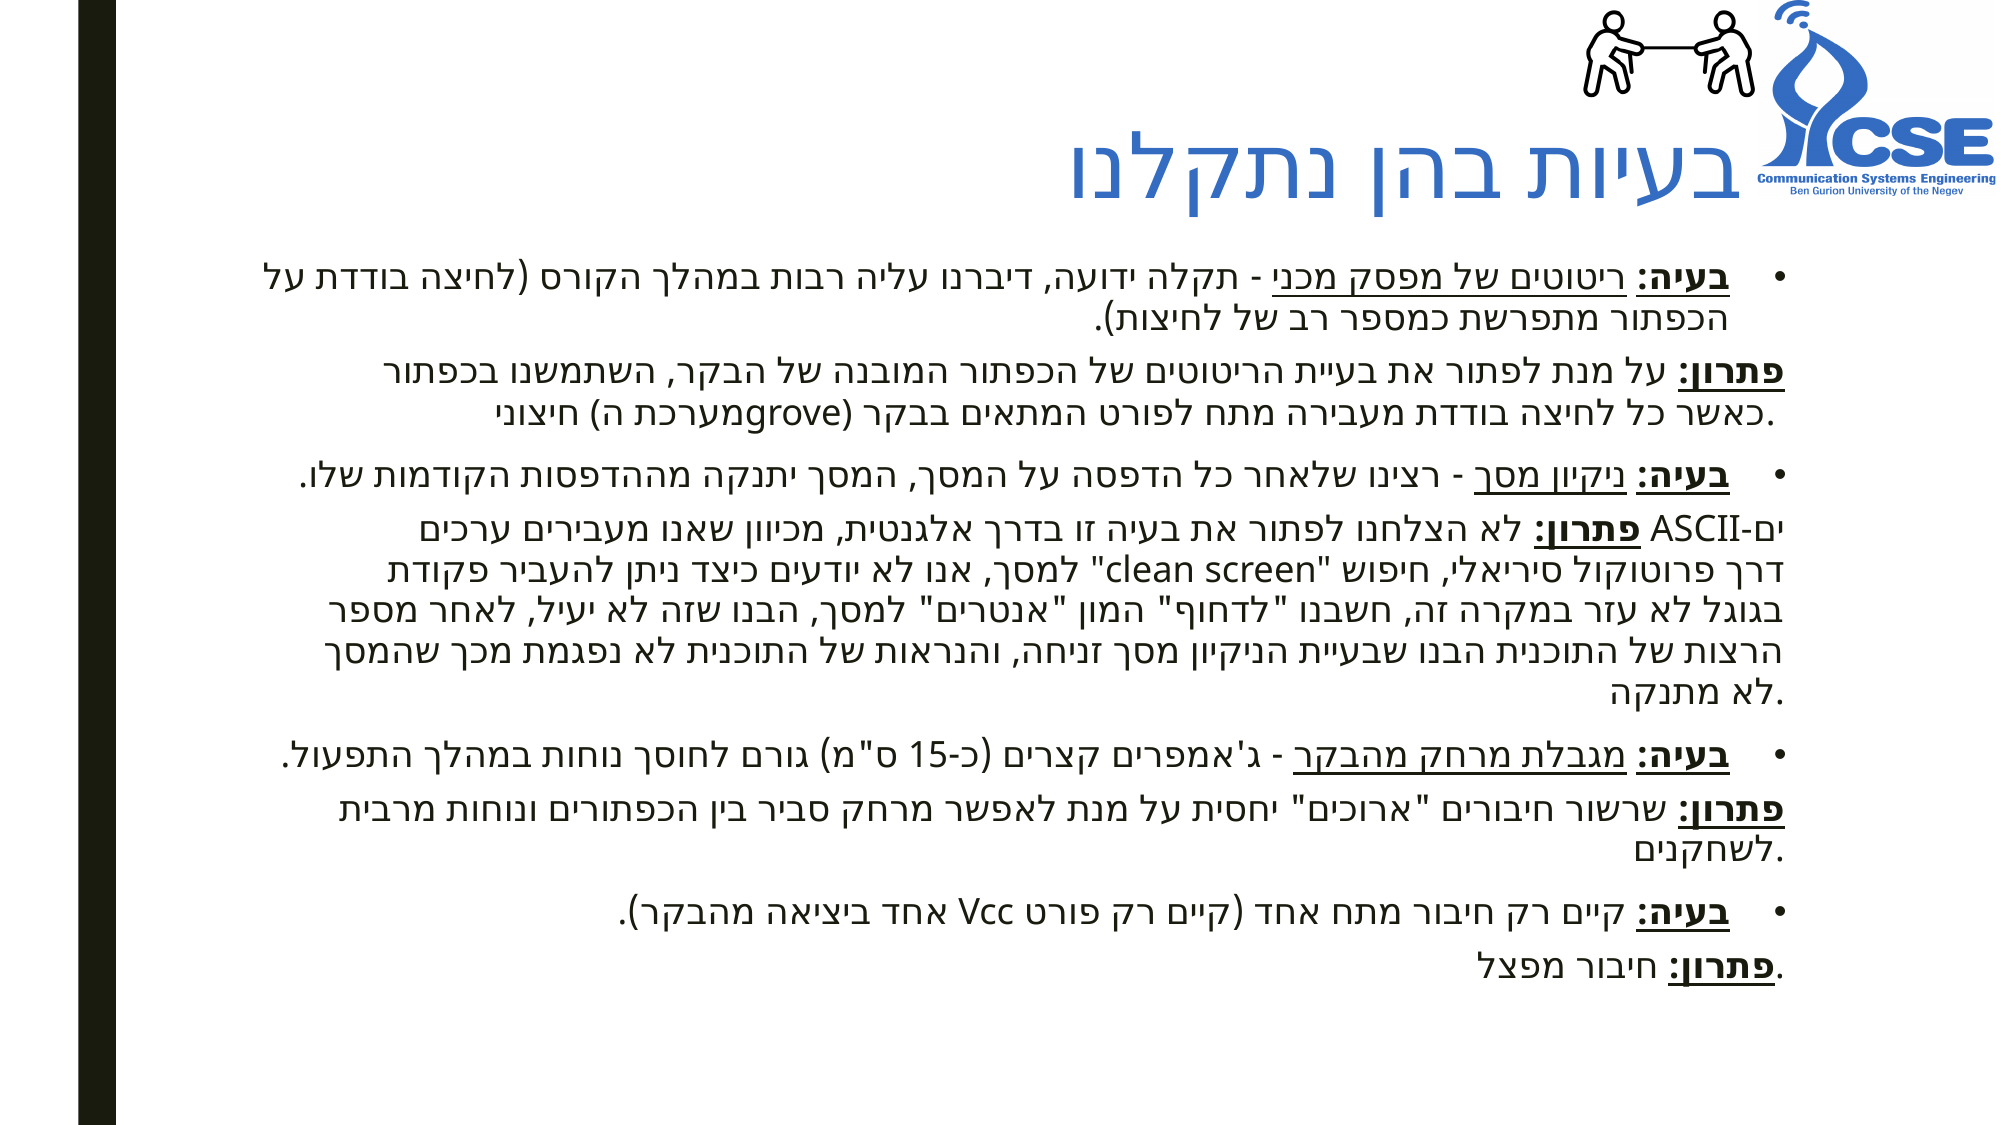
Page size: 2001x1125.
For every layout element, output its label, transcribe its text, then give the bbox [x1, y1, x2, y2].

list בעיה: ריטוטים של מפסק מכני - תקלה ידועה, דיברנו עליה רבות במהלך הקורס (לחיצה בודדת על הכפתור מתפרשת כמספר רב של לחיצות). פתרון: על מנת לפתור את בעיית הריטוטים של הכפתור המובנה של הבקר, השתמשנו בכפתור חיצוני (מערכת הgrove) כאשר כל לחיצה בודדת מעבירה מתח לפורט המתאים בבקר. בעיה: ניקיון מסך - רצינו שלאחר כל הדפסה על המסך, המסך יתנקה מההדפסות הקודמות שלו. פתרון: לא הצלחנו לפתור את בעיה זו בדרך אלגנטית, מכיוון שאנו מעבירים ערכים ASCII-ים למסך, אנו לא יודעים כיצד ניתן להעביר פקודת "clean screen" דרך פרוטוקול סיריאלי, חיפוש בגוגל לא עזר במקרה זה, חשבנו "לדחוף" המון "אנטרים" למסך, הבנו שזה לא יעיל, לאחר מספר הרצות של התוכנית הבנו שבעיית הניקיון מסך זניחה, והנראות של התוכנית לא נפגמת מכך שהמסך לא מתנקה. בעיה: מגבלת מרחק מהבקר - ג'אמפרים קצרים (כ-15 ס"מ) גורם לחוסך נוחות במהלך התפעול. פתרון: שרשור חיבורים "ארוכים" יחסית על מנת לאפשר מרחק סביר בין הכפתורים ונוחות מרבית לשחקנים. בעיה: קיים רק חיבור מתח אחד (קיים רק פורט Vcc אחד ביציאה מהבקר). פתרון: חיבור מפצל. [225, 249, 1800, 1083]
title בעיות בהן נתקלנו [225, 112, 1760, 249]
picture [1572, 0, 1996, 196]
